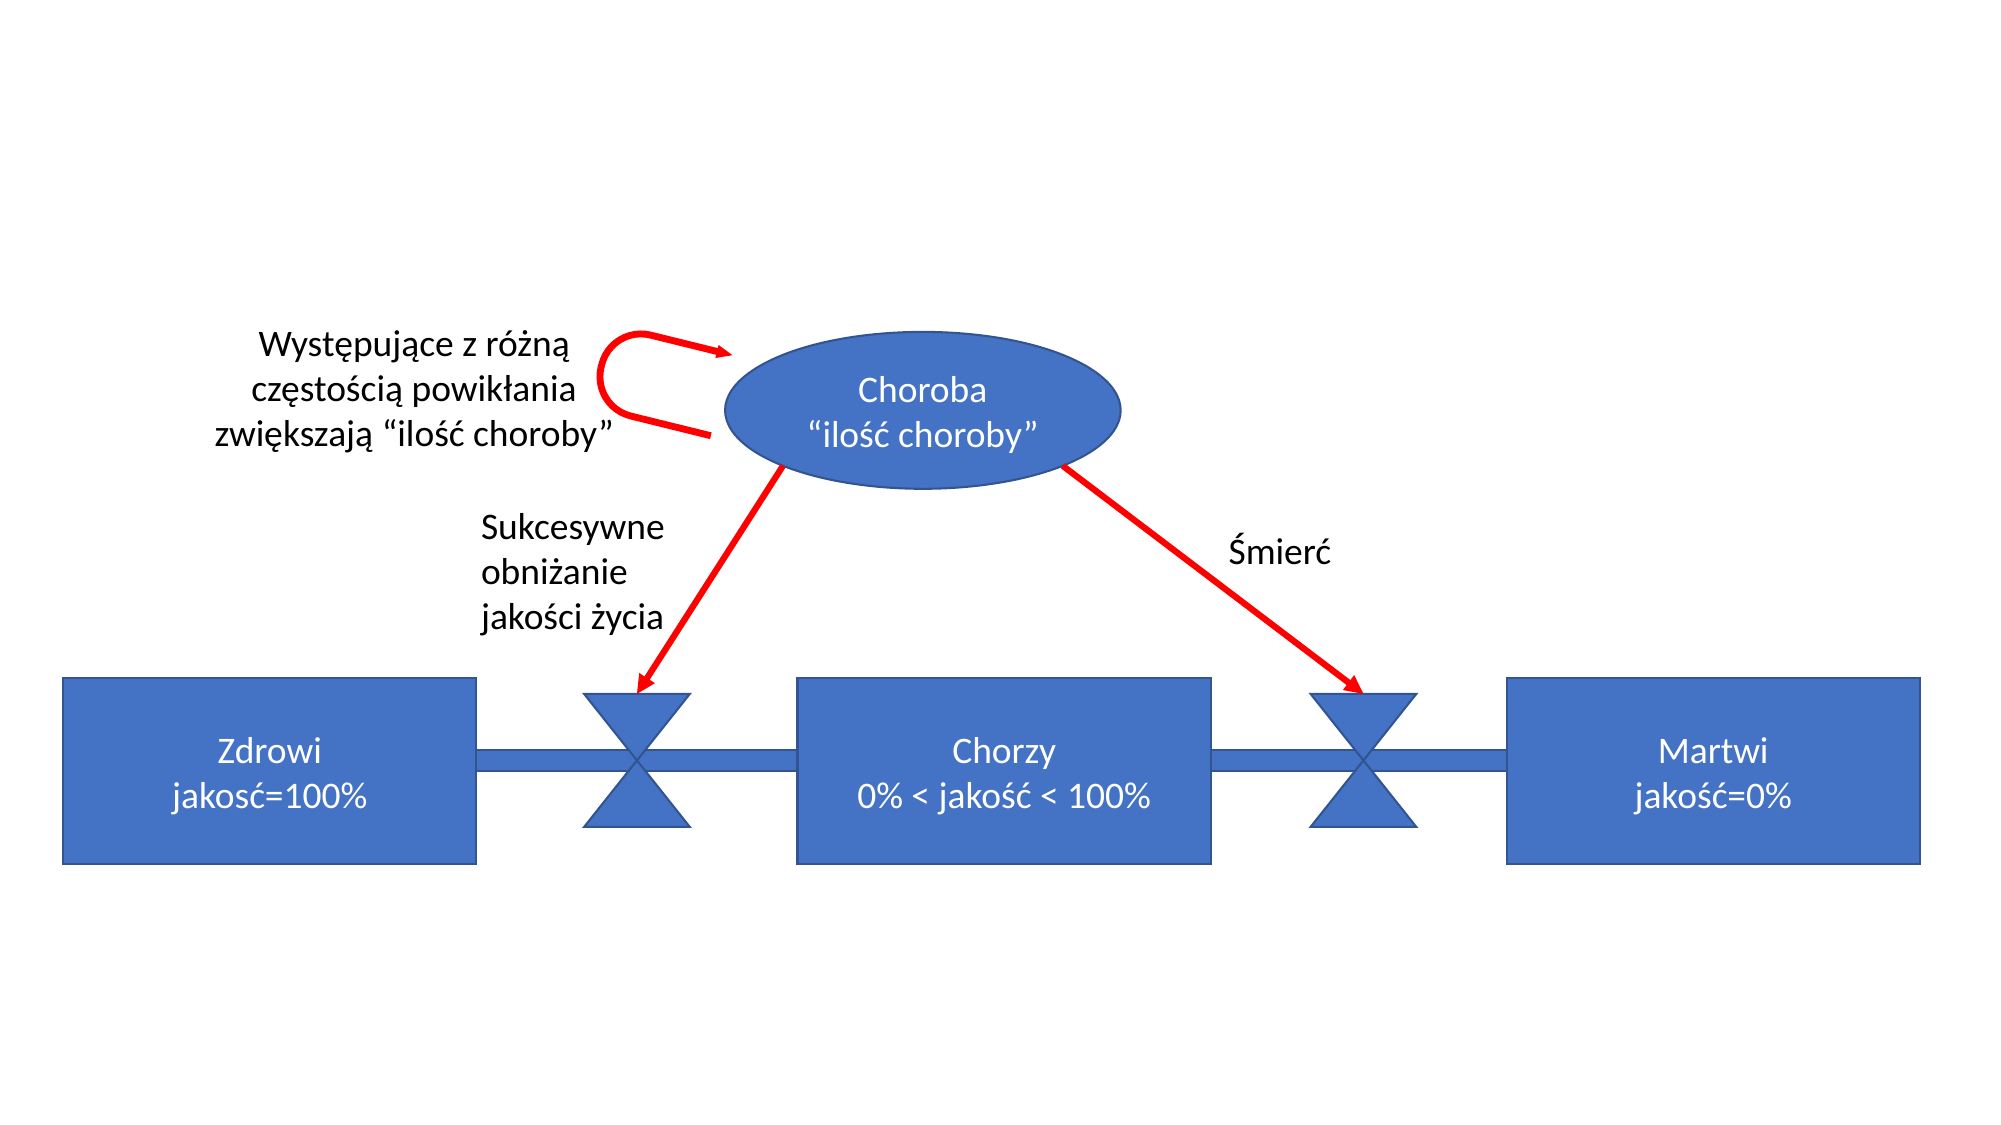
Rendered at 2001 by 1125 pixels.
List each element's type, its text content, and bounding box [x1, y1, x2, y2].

text_box [477, 749, 635, 772]
text_box [639, 749, 796, 772]
text_box [629, 411, 712, 440]
text_box Choroba “ilość choroby” [724, 330, 1122, 490]
text_box [1308, 692, 1419, 828]
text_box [1062, 465, 1364, 694]
text_box Chorzy 0% < jakość < 100% [796, 677, 1212, 865]
text_box Zdrowi jakosć=100% [62, 677, 477, 865]
text_box Martwi jakość=0% [1506, 677, 1921, 865]
text_box [1212, 749, 1361, 772]
text_box Sukcesywne obniżanie jakości życia [466, 494, 636, 645]
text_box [636, 465, 784, 694]
text_box [581, 692, 692, 828]
text_box [629, 330, 733, 359]
text_box [1366, 749, 1506, 772]
text_box Występujące z różną częstością powikłania zwiększają “ilość choroby” [199, 311, 629, 462]
